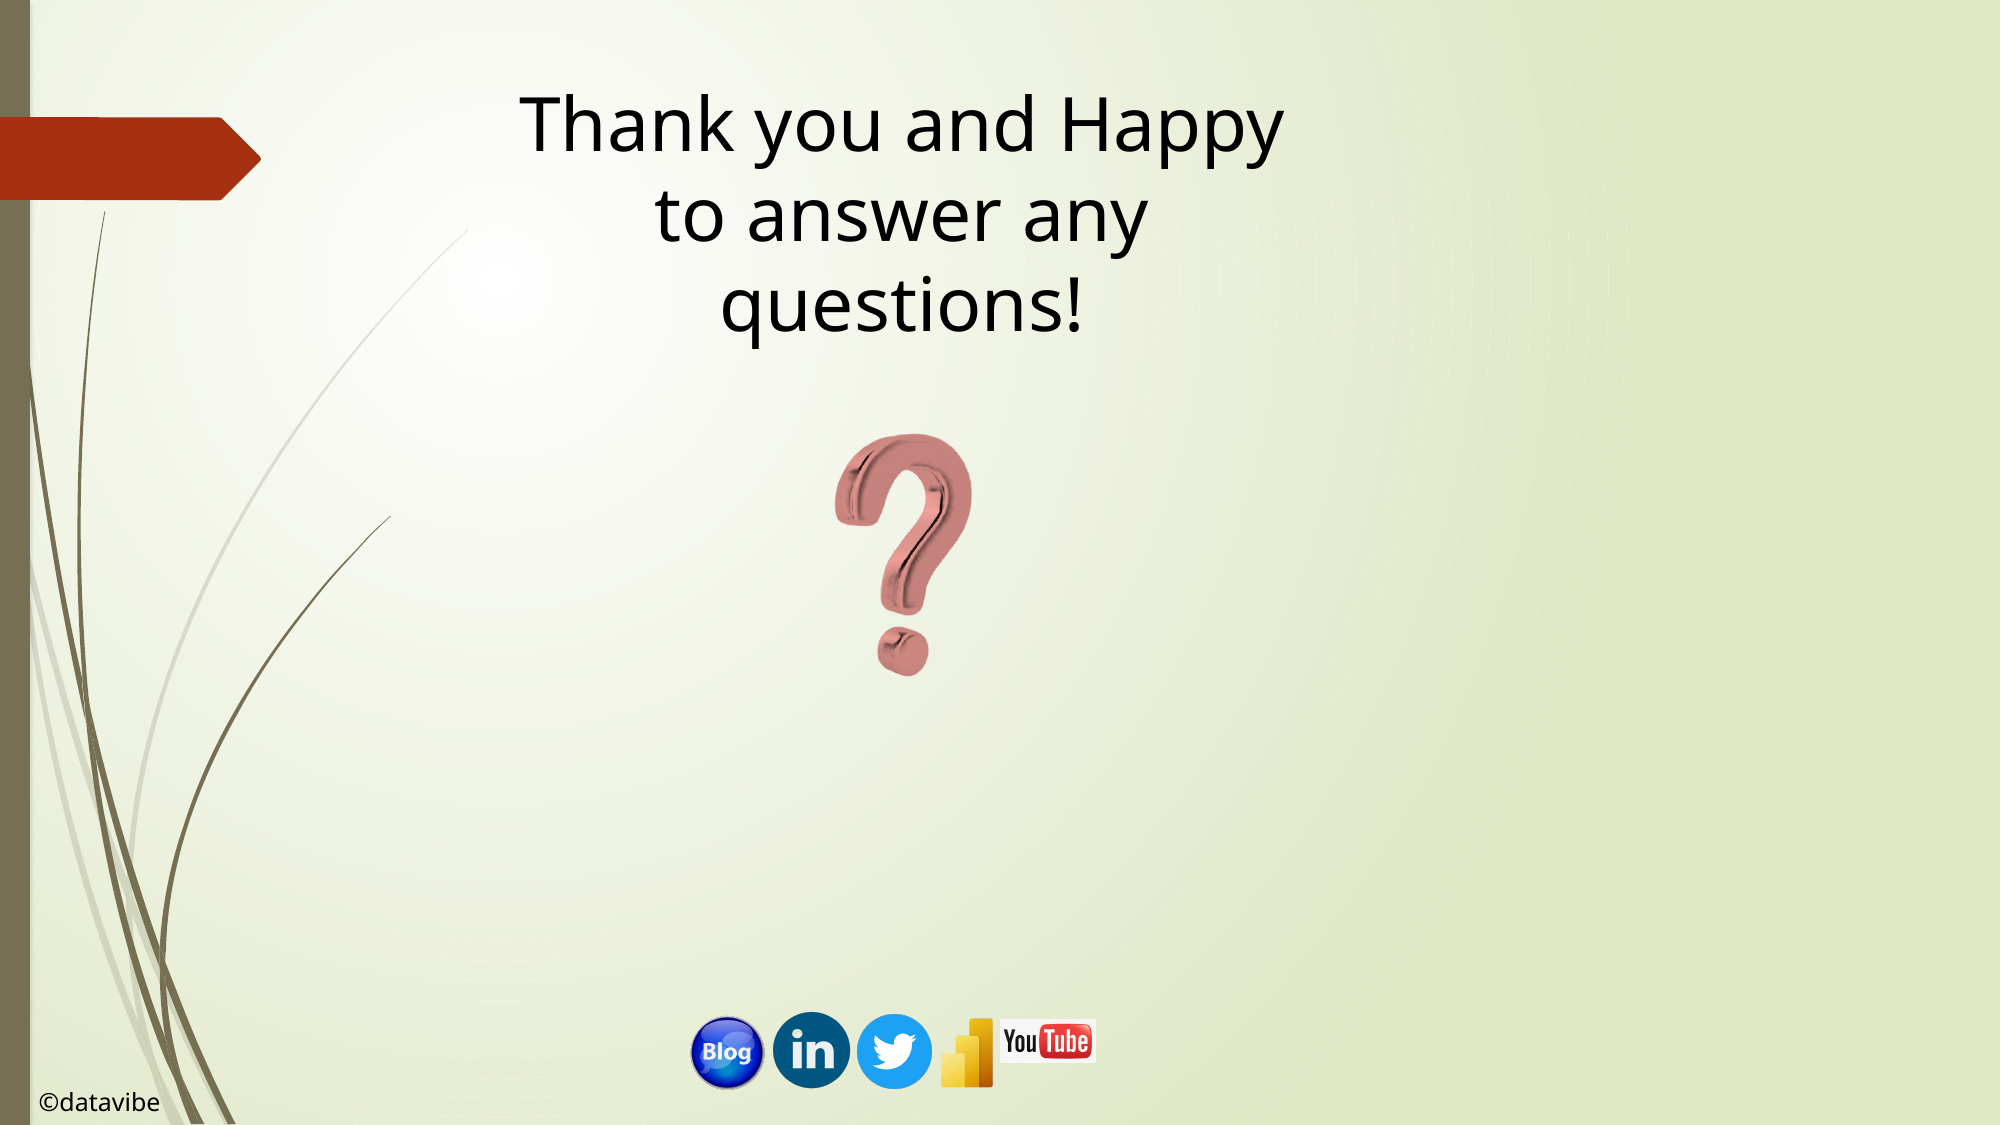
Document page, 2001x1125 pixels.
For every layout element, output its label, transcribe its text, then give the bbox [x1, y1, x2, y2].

picture [857, 1002, 1097, 1103]
text_box ©datavibe [23, 1079, 324, 1125]
picture [742, 402, 1062, 723]
picture [685, 1006, 852, 1100]
text_box Thank you and Happy to answer any questions! [458, 68, 1346, 145]
